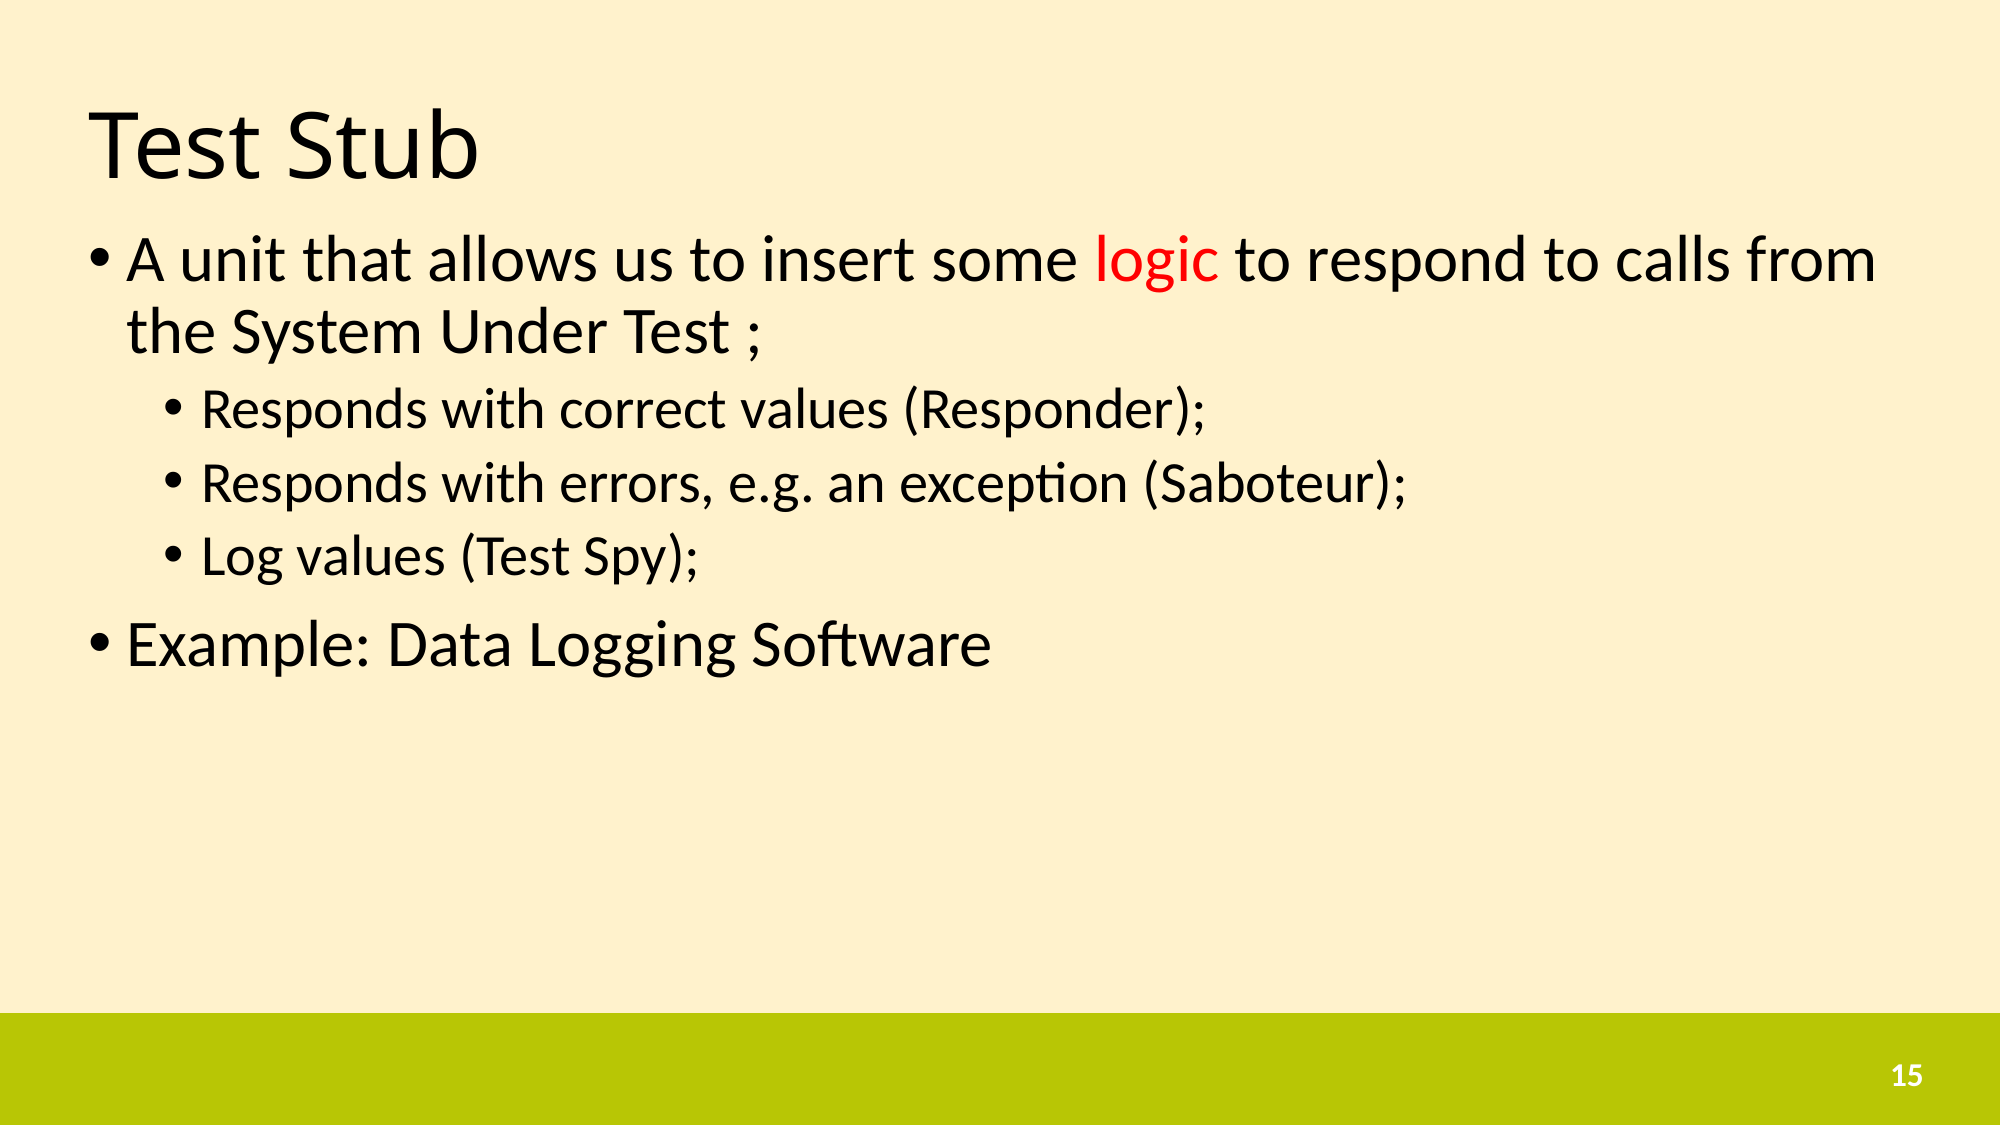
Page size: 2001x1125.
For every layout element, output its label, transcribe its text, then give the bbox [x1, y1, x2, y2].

slide_number 15 [1412, 1042, 1939, 1103]
list A unit that allows us to insert some logic to respond to calls from the System Under Test ; Responds with correct values (Responder); Responds with errors, e.g. an exception (Saboteur); Log values (Test Spy); Example: Data Logging Software [73, 216, 1939, 771]
title Test Stub [73, 40, 1939, 216]
